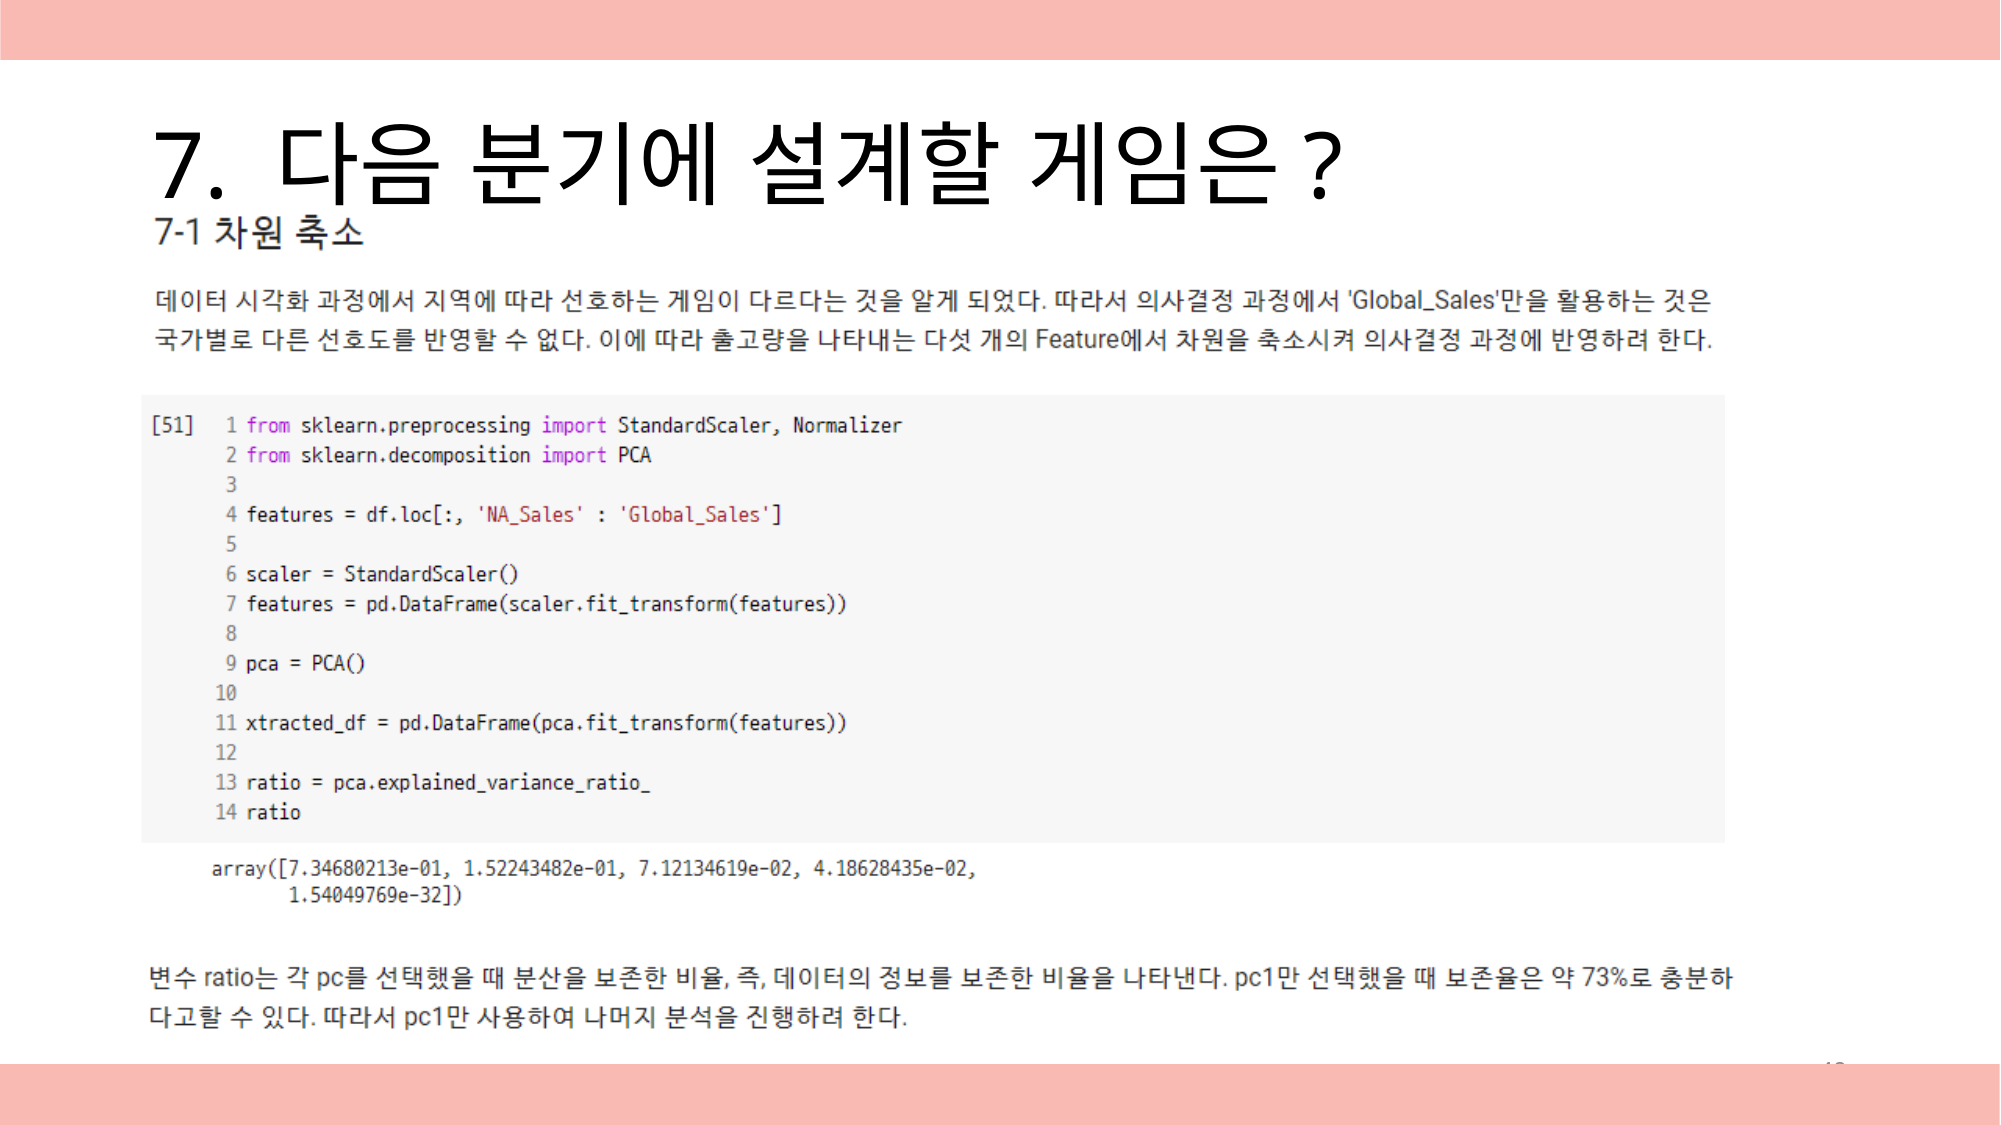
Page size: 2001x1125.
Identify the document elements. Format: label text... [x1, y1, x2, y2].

slide_number 49 [1412, 1042, 1863, 1103]
picture [137, 947, 1765, 1046]
title 7. 다음 분기에 설계할 게임은? [137, 59, 1863, 278]
picture [137, 201, 1725, 923]
text_box [0, 0, 2000, 60]
text_box [0, 1064, 2000, 1125]
